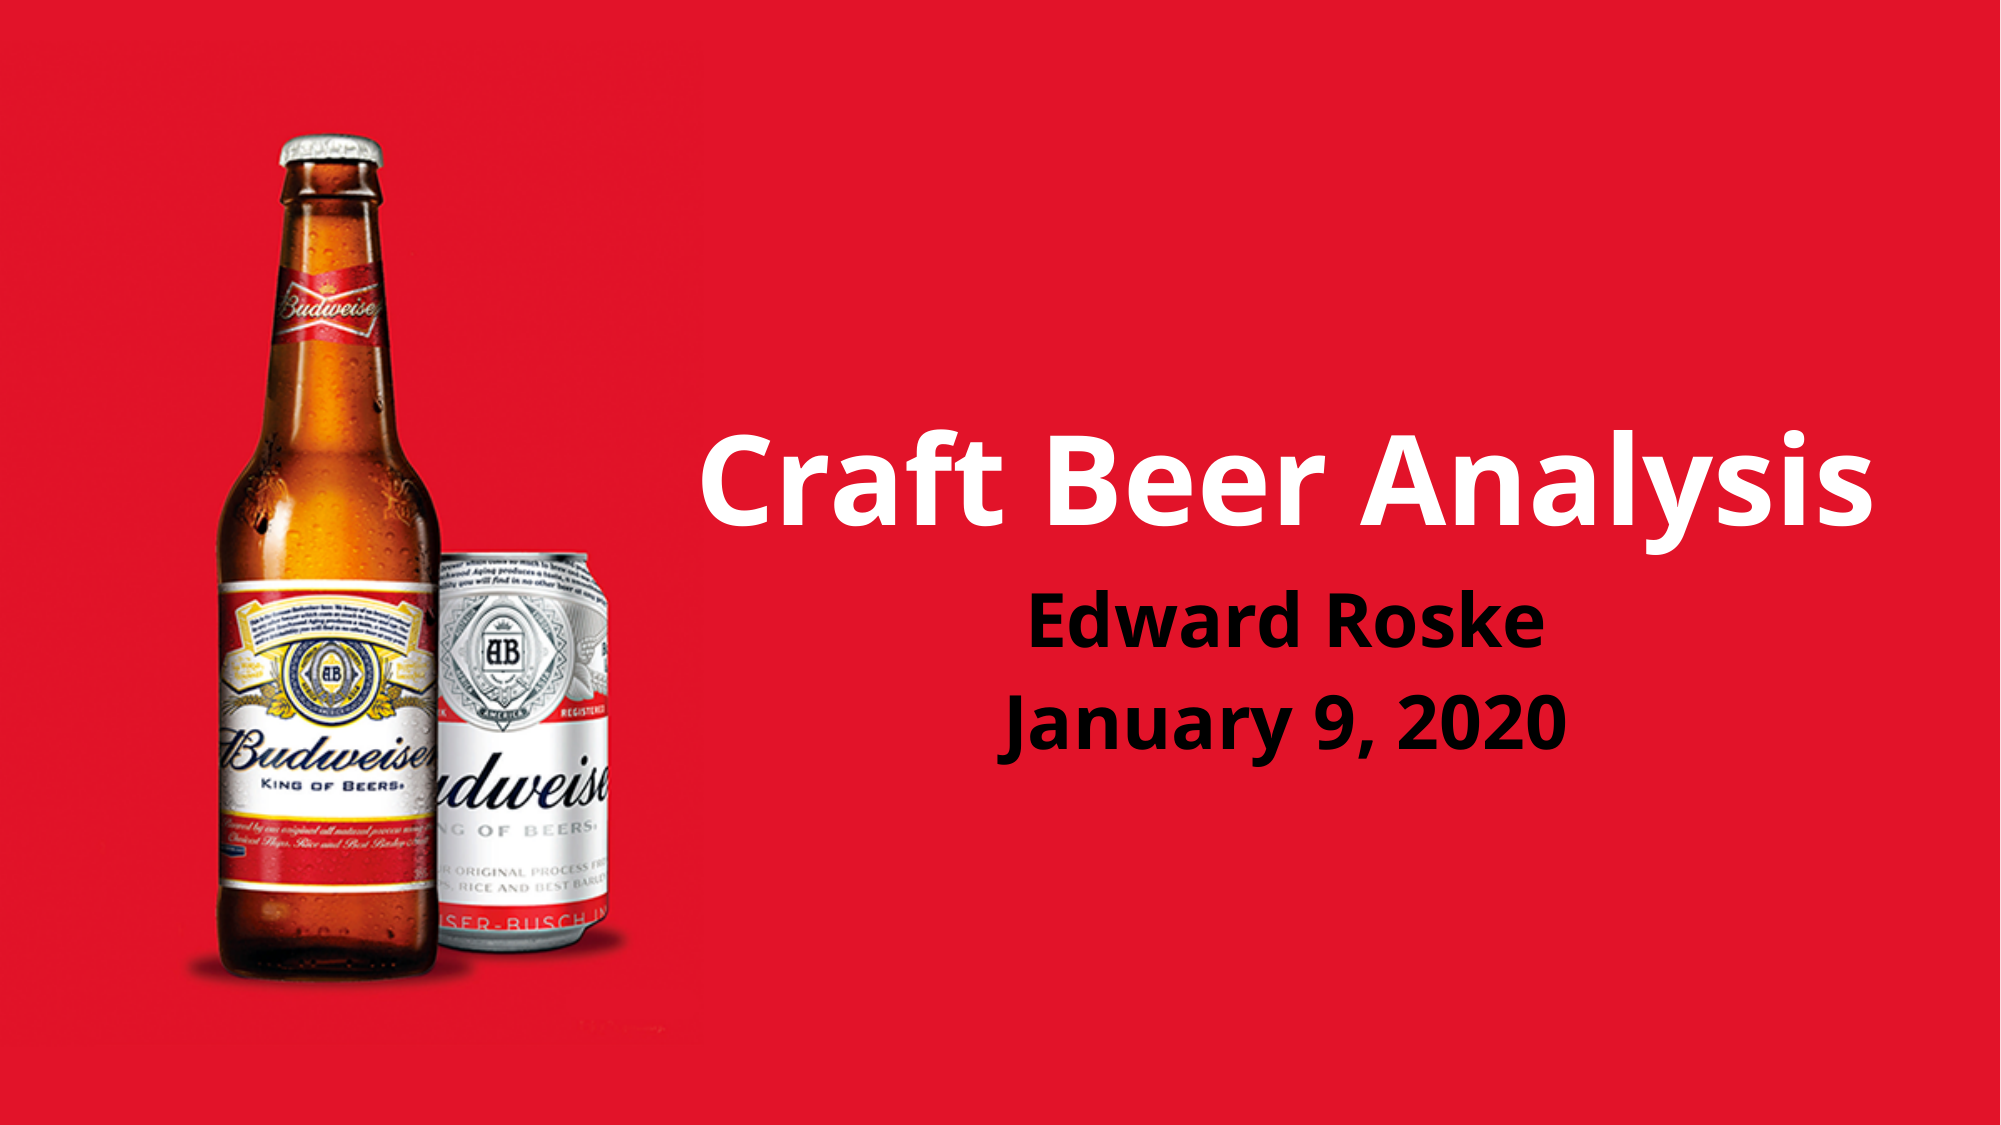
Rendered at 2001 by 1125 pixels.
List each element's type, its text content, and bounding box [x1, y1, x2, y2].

title Craft Beer Analysis [657, 168, 1915, 561]
picture [0, 0, 2001, 1125]
subtitle Edward Roske January 9, 2020 [657, 575, 1915, 848]
